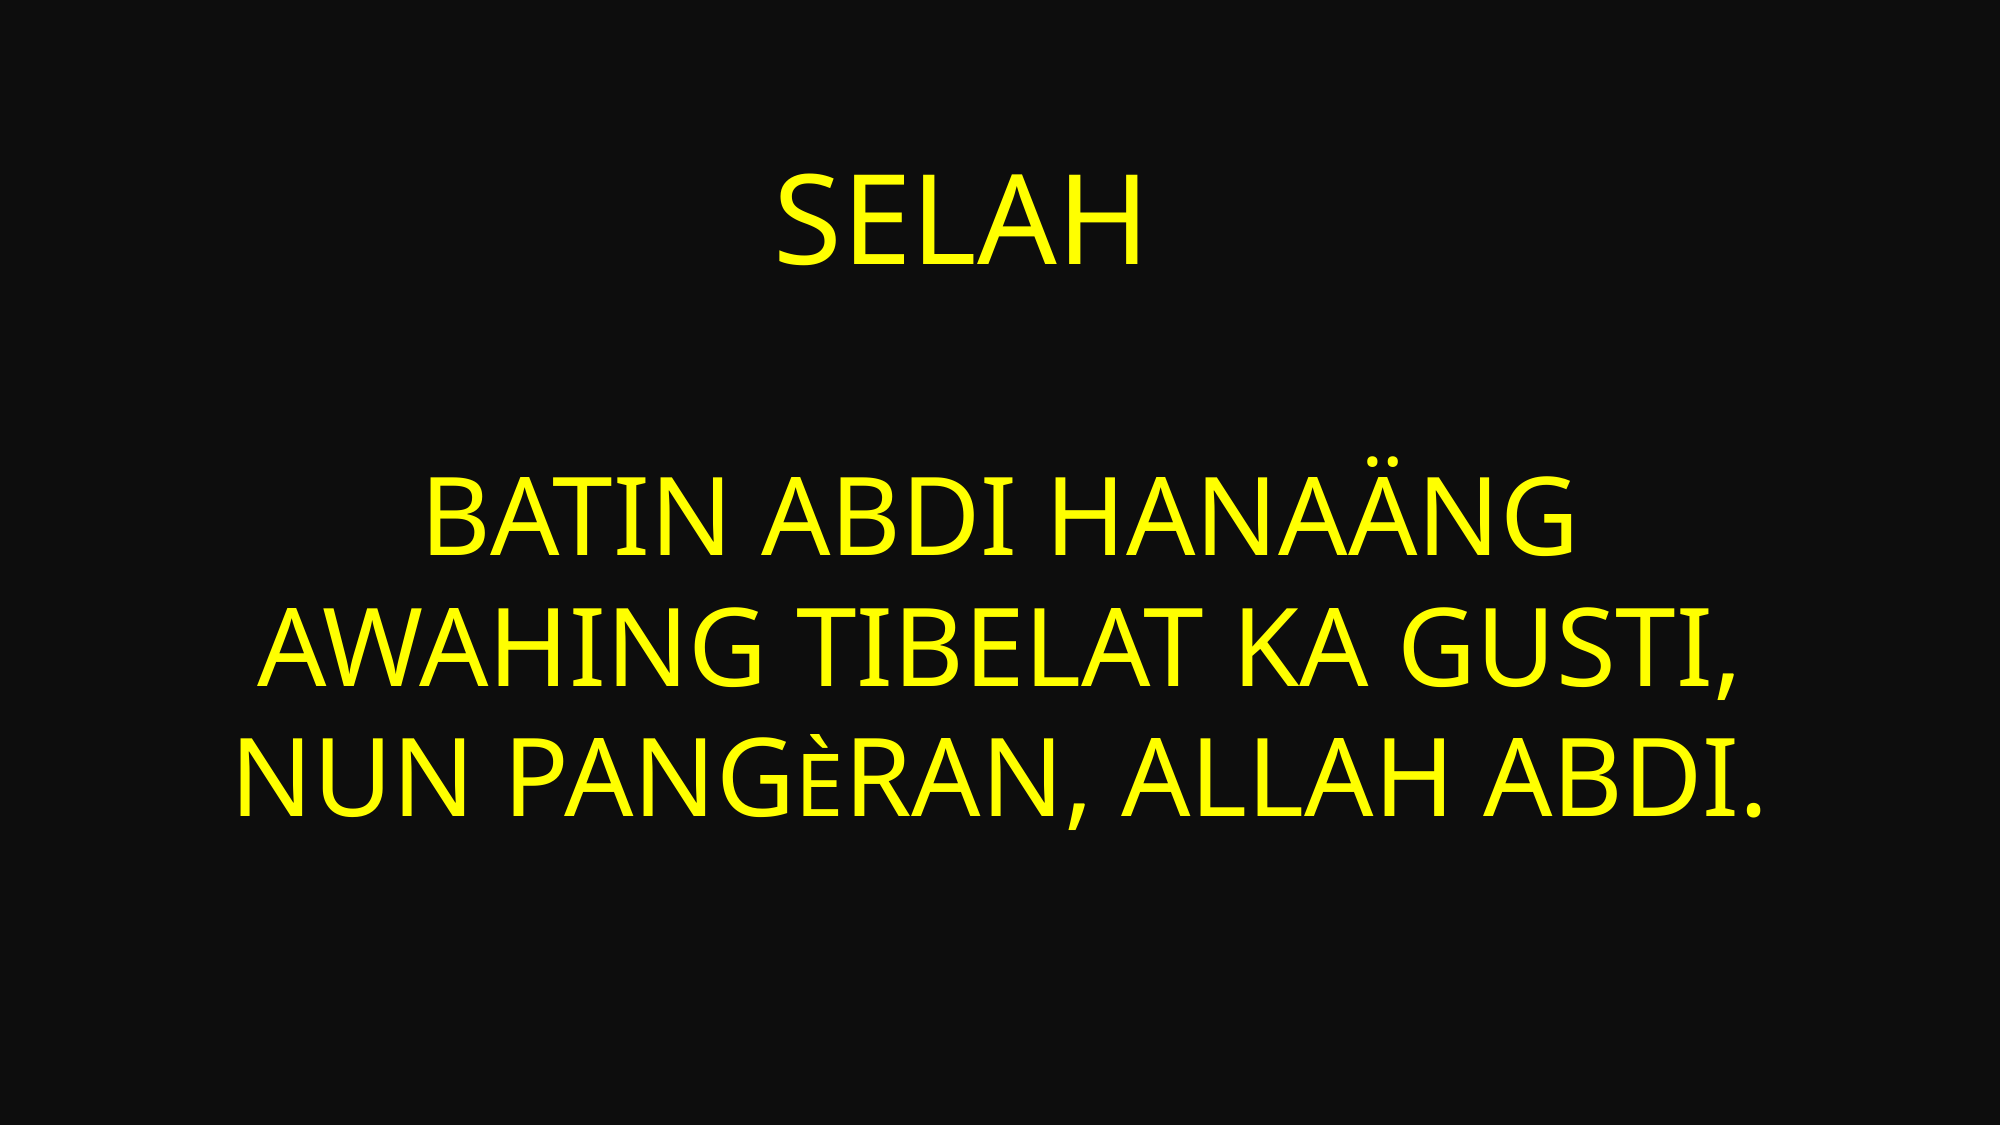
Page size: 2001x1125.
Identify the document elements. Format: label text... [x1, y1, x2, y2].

list Batin abdi hanaäng awahing tibelat ka Gusti, nun PangÈran, Allah abdi. [171, 403, 1829, 882]
title Selah [206, 99, 1750, 330]
